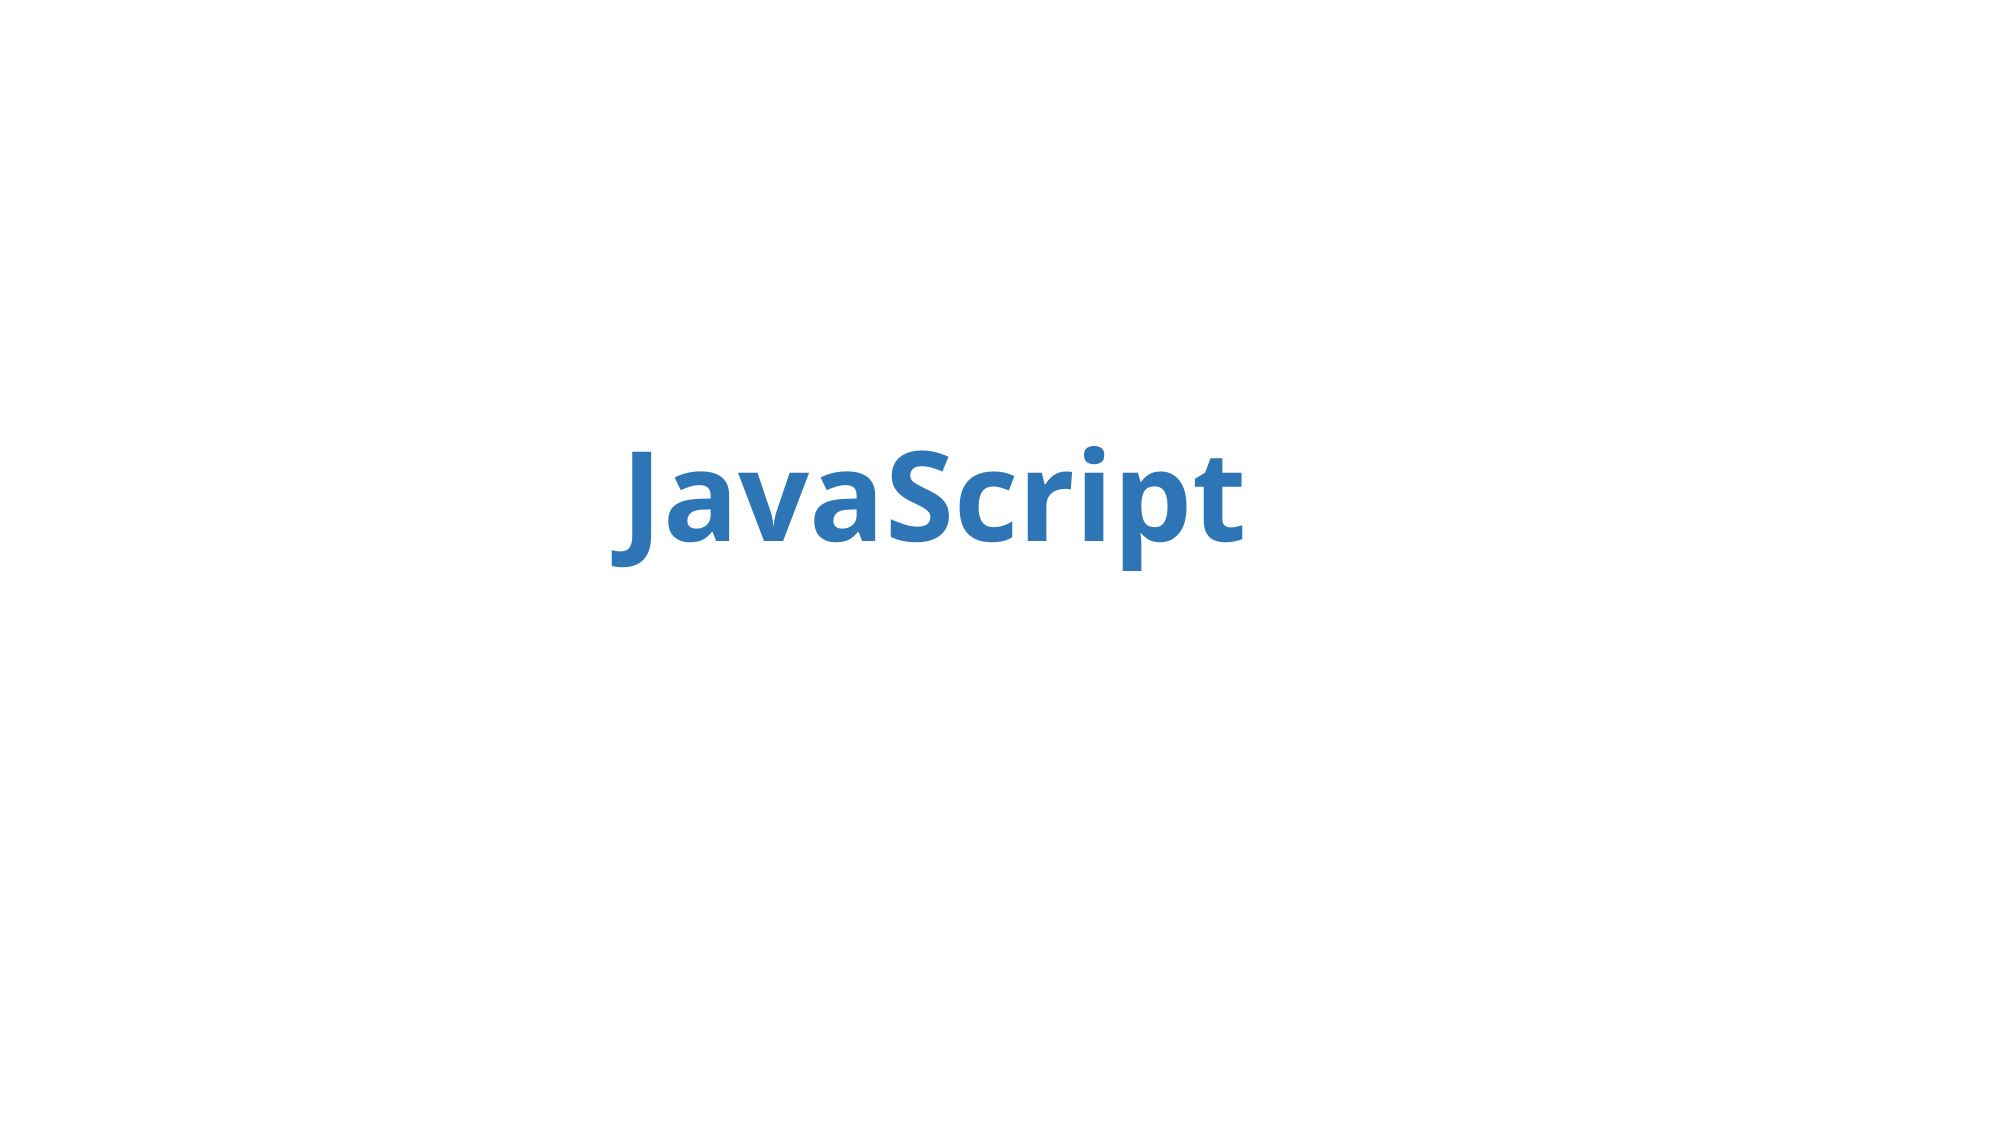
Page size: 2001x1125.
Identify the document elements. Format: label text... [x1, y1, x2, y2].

title JavaScript [249, 184, 1620, 576]
